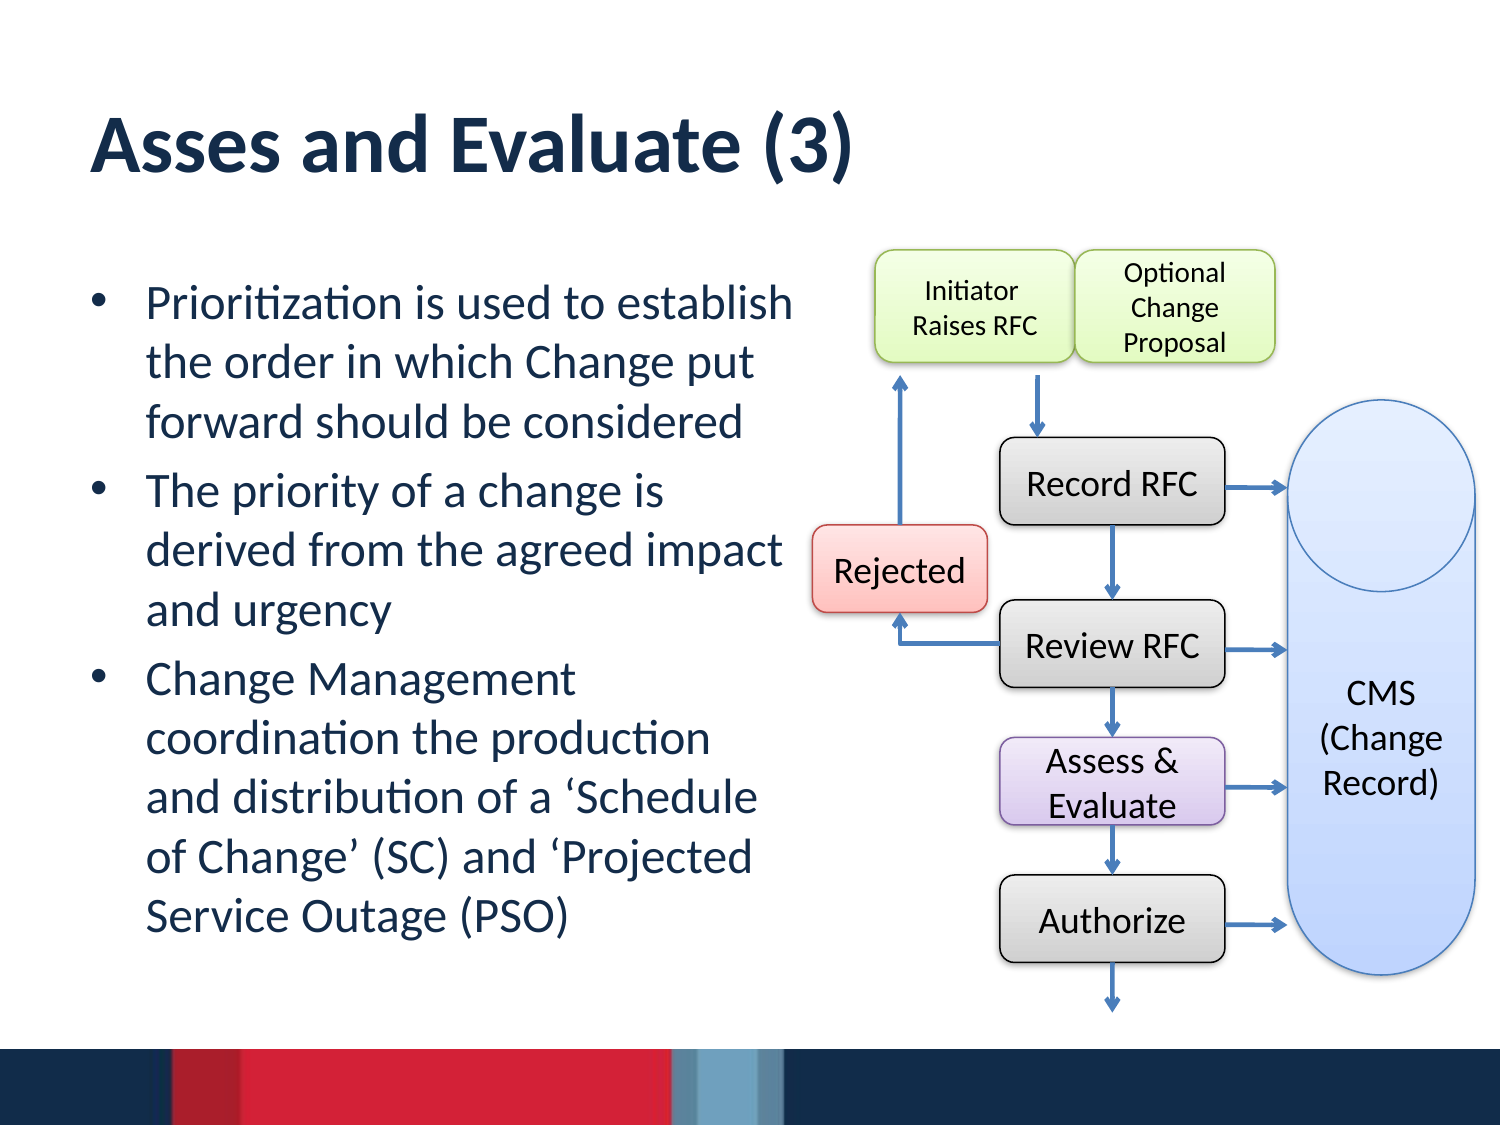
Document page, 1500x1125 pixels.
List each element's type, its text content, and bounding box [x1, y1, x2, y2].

text_box Review RFC [999, 599, 1226, 689]
title Asses and Evaluate (3) [75, 45, 1425, 233]
picture [0, 1049, 1500, 1125]
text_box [899, 612, 1001, 644]
text_box Authorize [999, 874, 1226, 964]
text_box Initiator Raises RFC [874, 249, 1073, 364]
text_box CMS (Change Record) [1286, 399, 1476, 976]
text_box Assess & Evaluate [999, 736, 1226, 826]
text_box Record RFC [999, 436, 1226, 526]
text_box Rejected [811, 524, 989, 614]
text_box Optional Change Proposal [1074, 249, 1276, 364]
list Prioritization is used to establish the order in which Change put forward should be considered The priority of a change is derived from the agreed impact and urgency Change Management coordination the production and distribution of a ‘Schedule of Change’ (SC) and ‘Projected Service Outage (PSO) [75, 262, 813, 1005]
